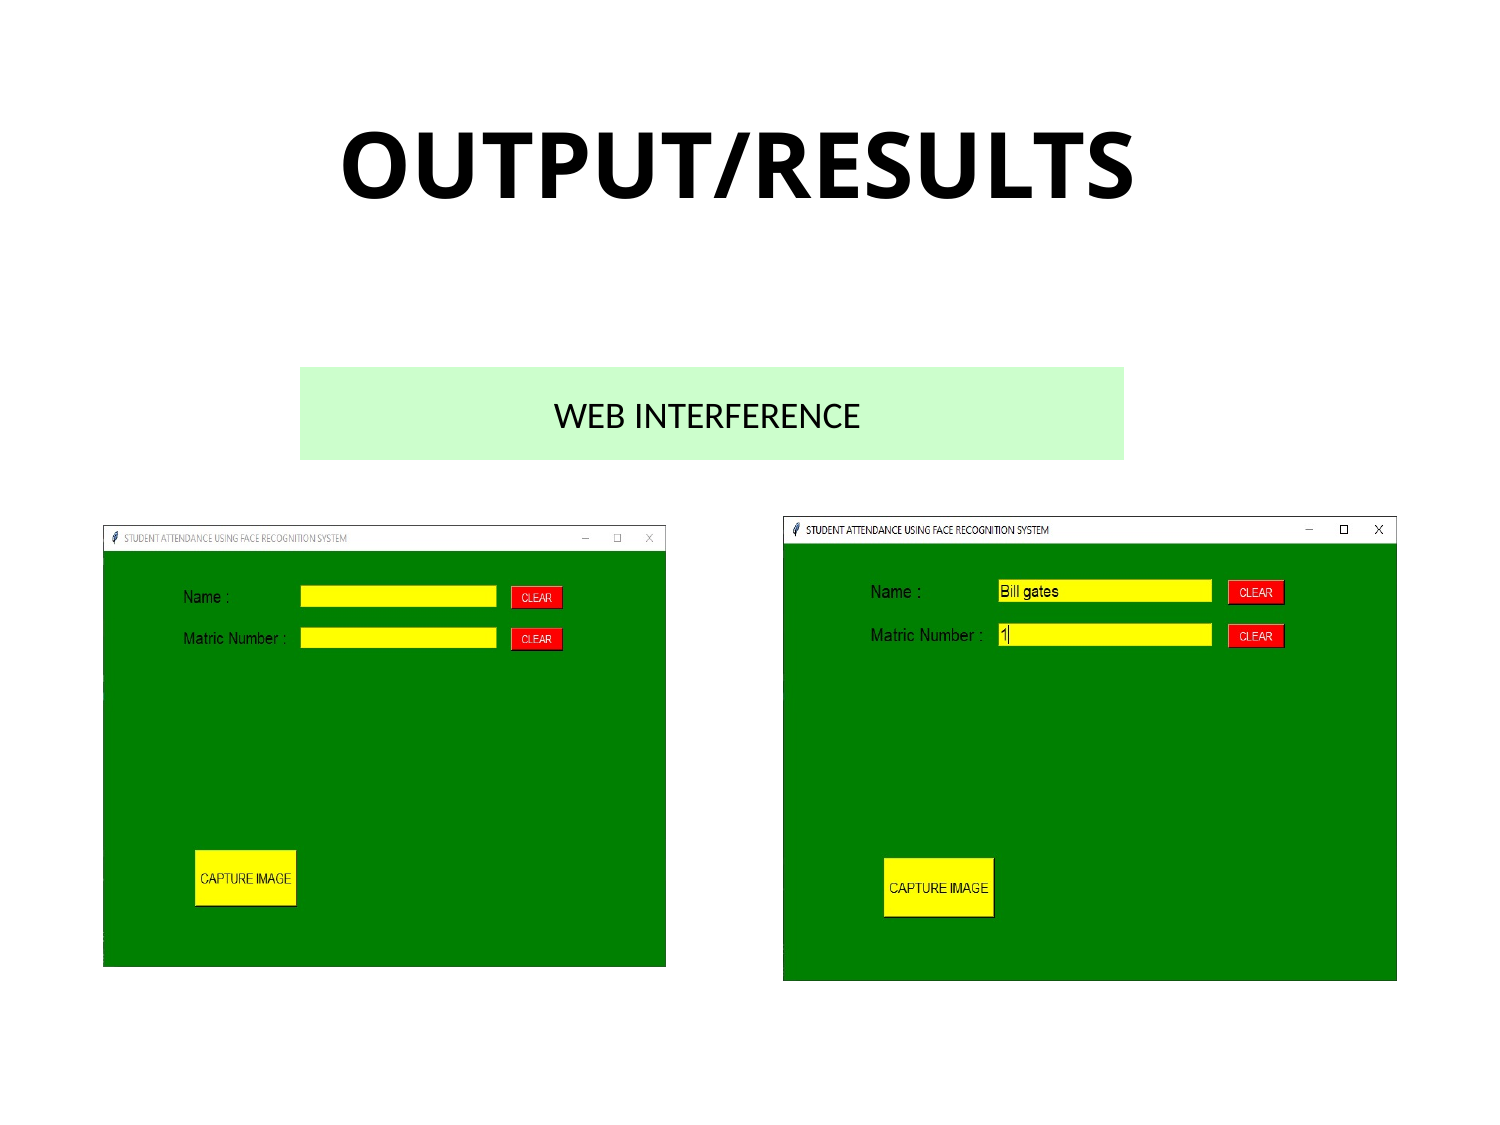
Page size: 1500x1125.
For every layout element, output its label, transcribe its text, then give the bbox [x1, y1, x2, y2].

text_box WEB INTERFERENCE [297, 364, 1126, 463]
picture [783, 516, 1397, 981]
title OUTPUT/RESULTS [103, 59, 1397, 278]
picture [103, 525, 666, 968]
